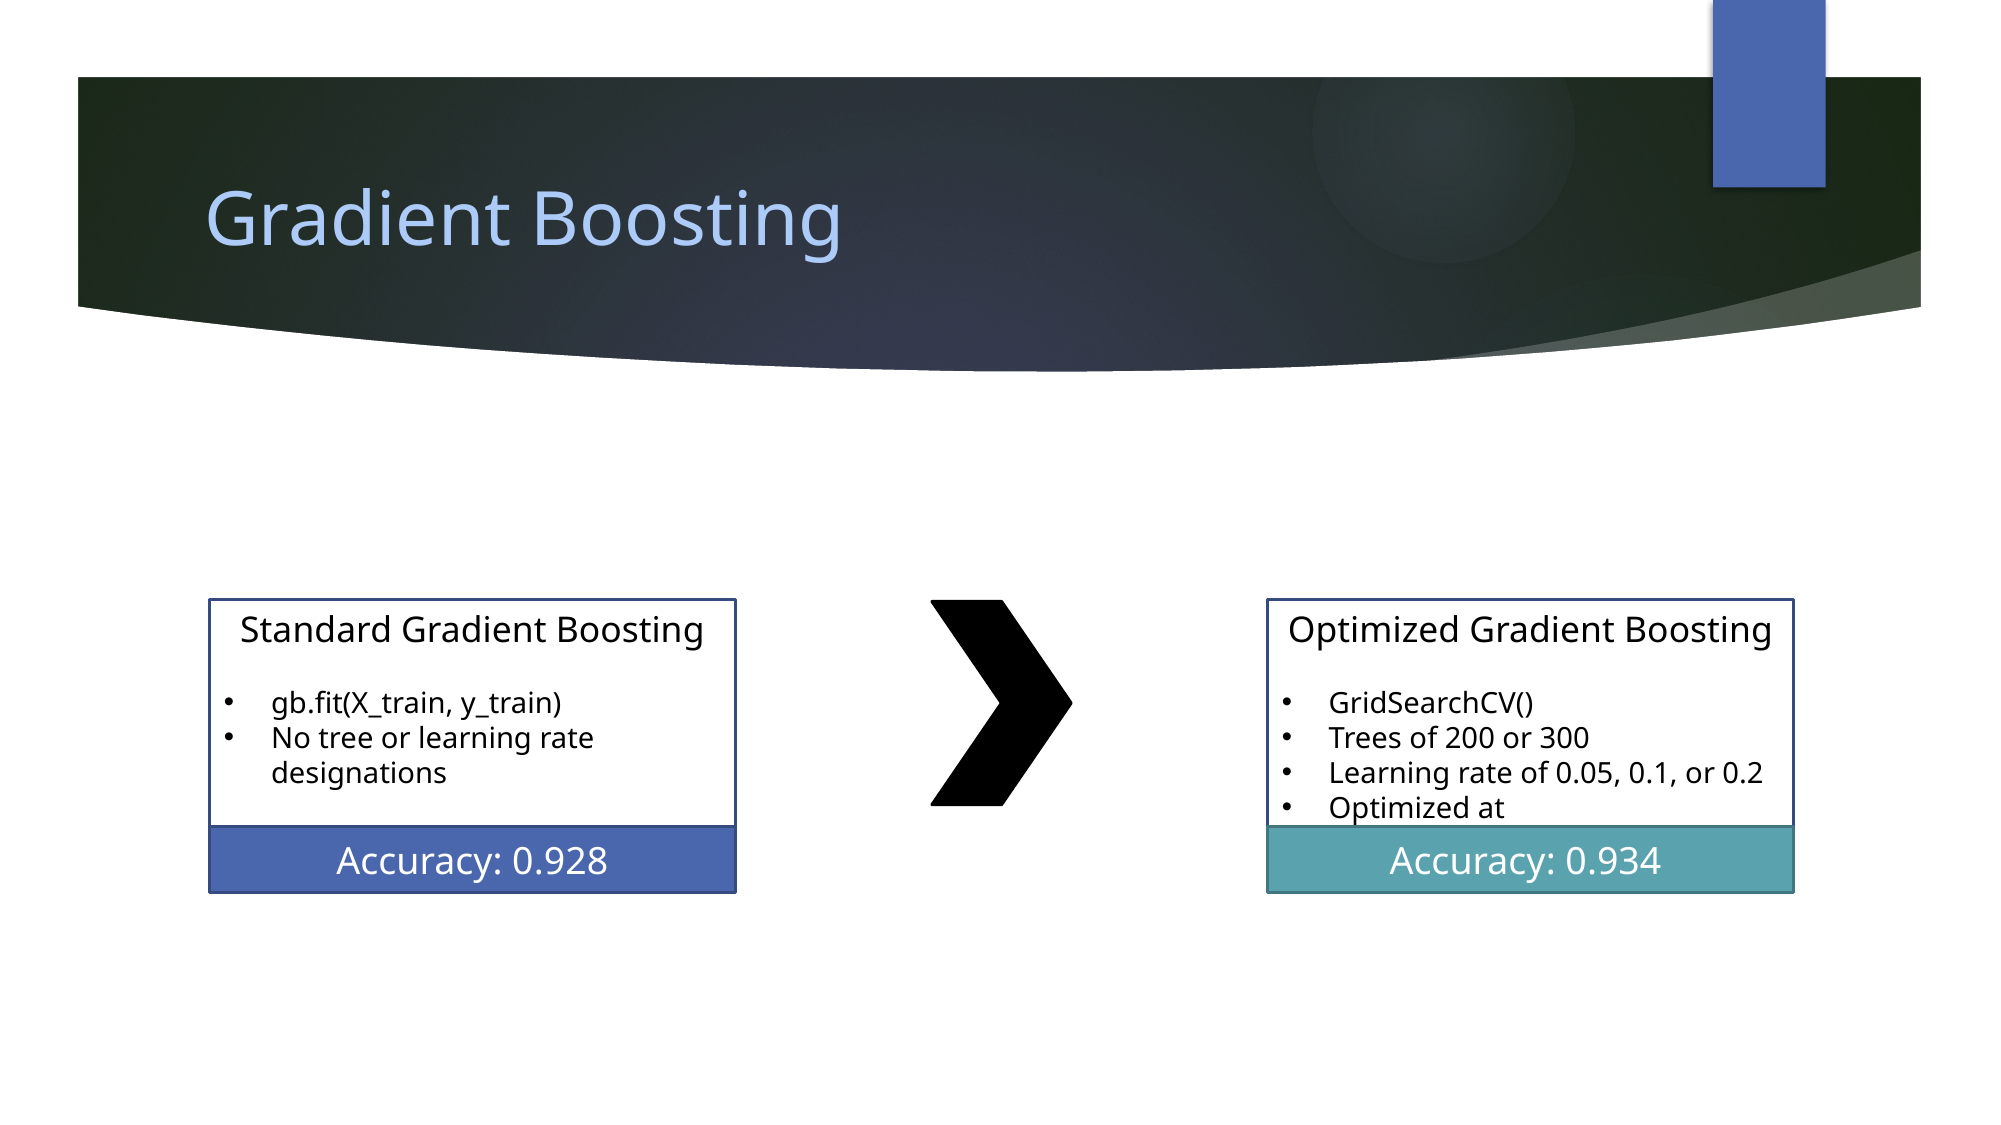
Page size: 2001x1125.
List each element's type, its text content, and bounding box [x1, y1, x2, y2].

text_box Accuracy: 0.928 [208, 825, 737, 894]
text_box Accuracy: 0.934 [1266, 825, 1795, 894]
text_box [930, 599, 1073, 807]
title Gradient Boosting [189, 155, 1627, 275]
text_box Standard Gradient Boosting gb.fit(X_train, y_train) No tree or learning rate designations [208, 598, 737, 825]
text_box Optimized Gradient Boosting GridSearchCV() Trees of 200 or 300 Learning rate of 0.05, 0.1, or 0.2 Optimized at [1266, 598, 1795, 825]
